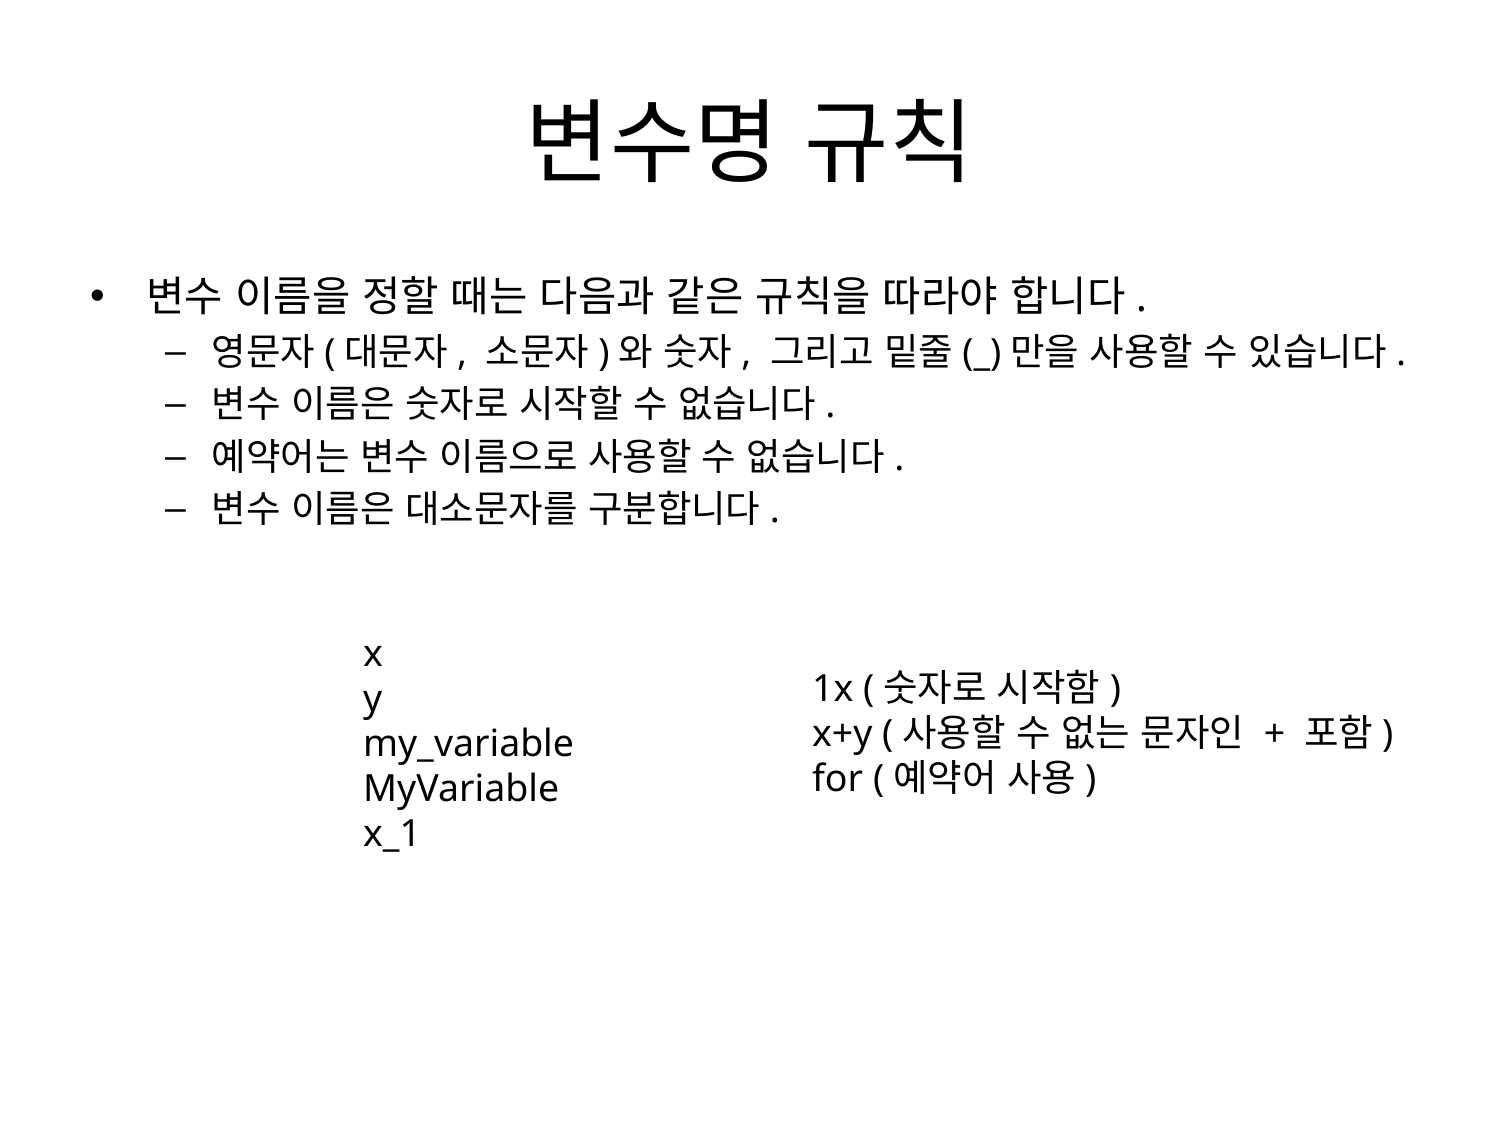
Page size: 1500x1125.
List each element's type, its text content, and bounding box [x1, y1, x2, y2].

text_box 1x (숫자로 시작함) x+y (사용할 수 없는 문자인 + 포함) for (예약어 사용) [797, 656, 1459, 807]
title 변수명 규칙 [75, 45, 1425, 233]
list 변수 이름을 정할 때는 다음과 같은 규칙을 따라야 합니다. 영문자(대문자, 소문자)와 숫자, 그리고 밑줄(_)만을 사용할 수 있습니다. 변수 이름은 숫자로 시작할 수 없습니다. 예약어는 변수 이름으로 사용할 수 없습니다. 변수 이름은 대소문자를 구분합니다. [75, 262, 1425, 1005]
text_box x y my_variable MyVariable x_1 [348, 621, 1099, 862]
